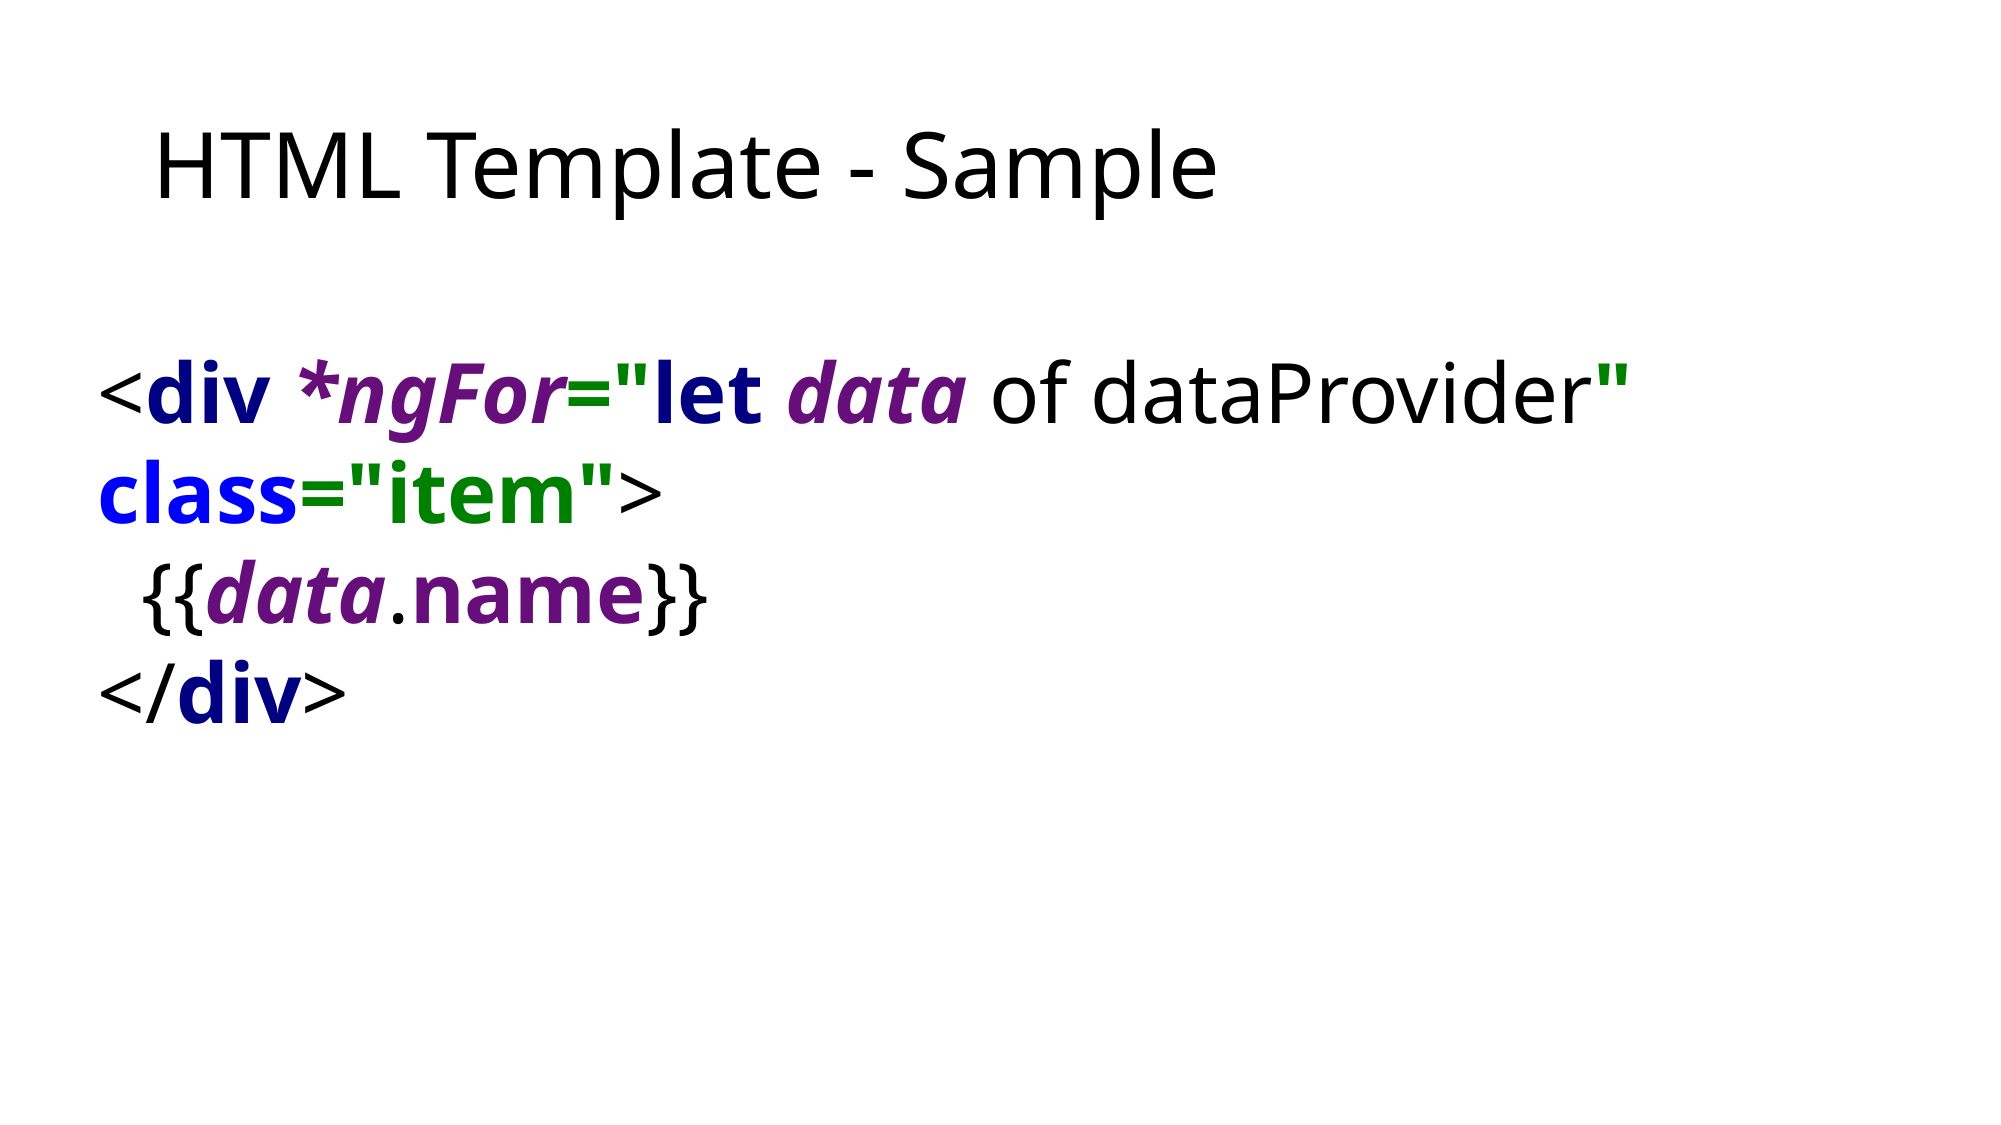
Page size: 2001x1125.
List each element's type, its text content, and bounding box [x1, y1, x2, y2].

title HTML Template - Sample [137, 59, 1863, 236]
list <div *ngFor="let data of dataProvider" class="item"> {{data.name}} </div> [82, 236, 1958, 889]
